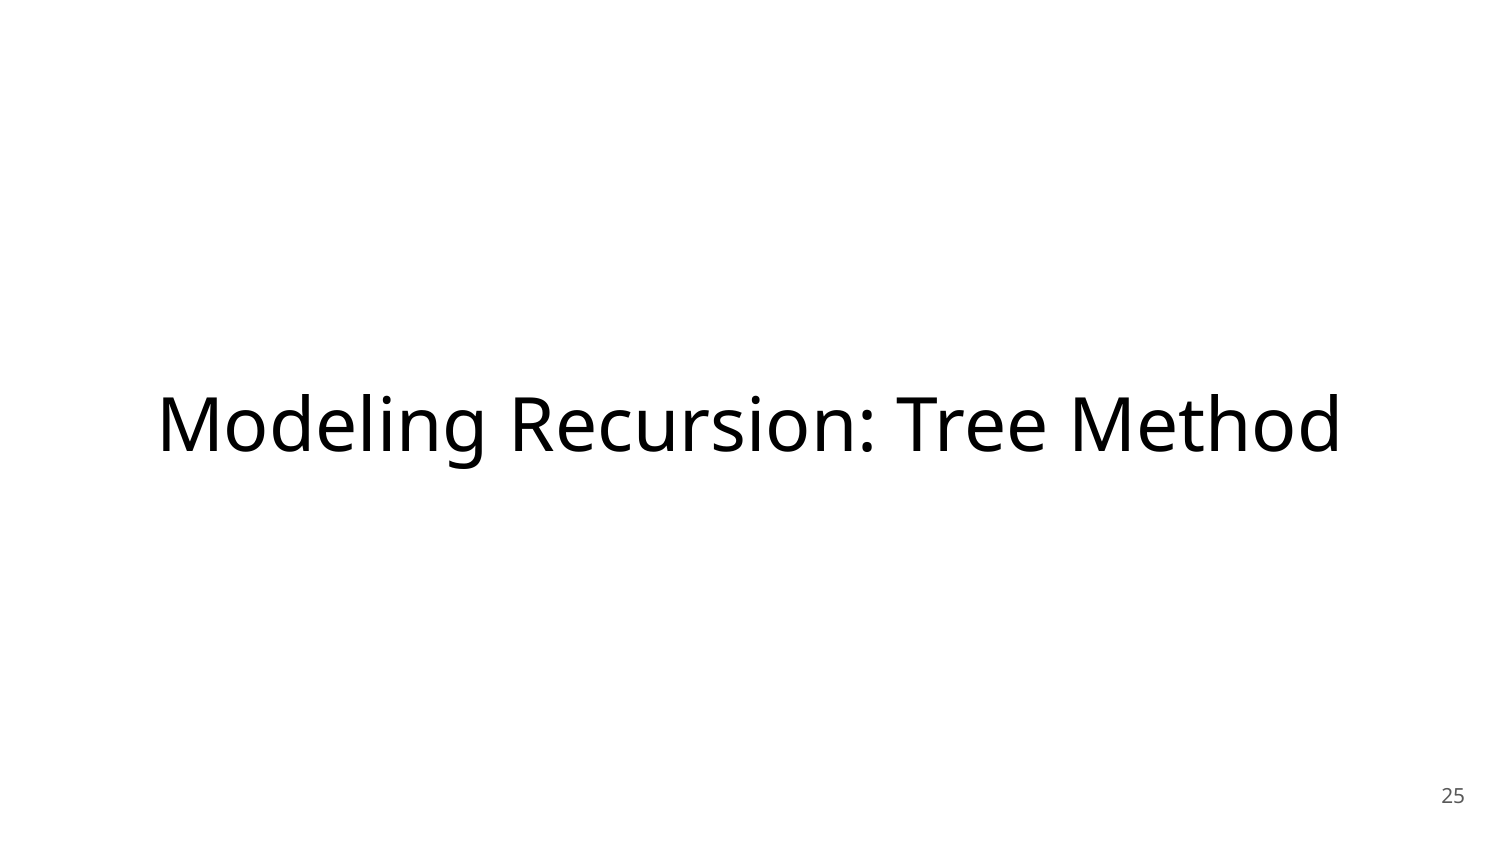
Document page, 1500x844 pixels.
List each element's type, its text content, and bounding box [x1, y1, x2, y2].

title Modeling Recursion: Tree Method [51, 352, 1449, 491]
slide_number ‹#› [1389, 764, 1480, 830]
